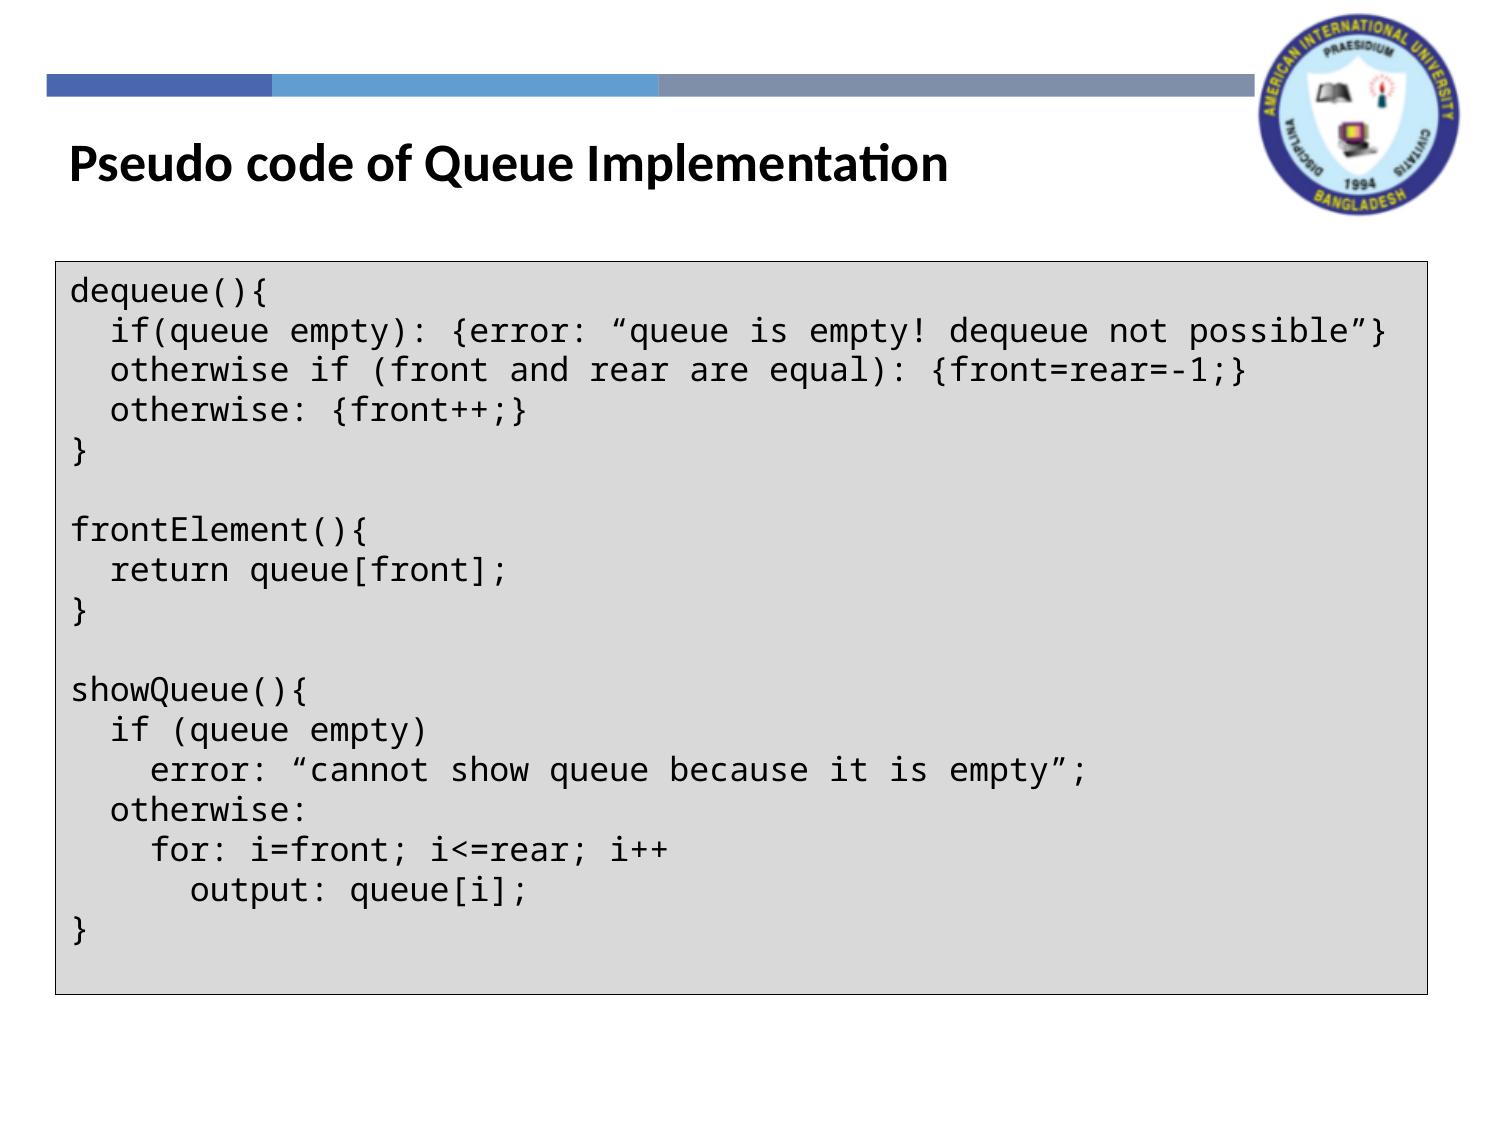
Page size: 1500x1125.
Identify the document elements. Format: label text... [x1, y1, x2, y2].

text_box dequeue(){ if(queue empty): {error: “queue is empty! dequeue not possible”} otherwise if (front and rear are equal): {front=rear=-1;} otherwise: {front++;} } frontElement(){ return queue[front]; } showQueue(){ if (queue empty) error: “cannot show queue because it is empty”; otherwise: for: i=front; i<=rear; i++ output: queue[i]; } [55, 261, 1428, 995]
text_box Pseudo code of Queue Implementation [55, 119, 1218, 261]
picture [1254, 9, 1465, 221]
